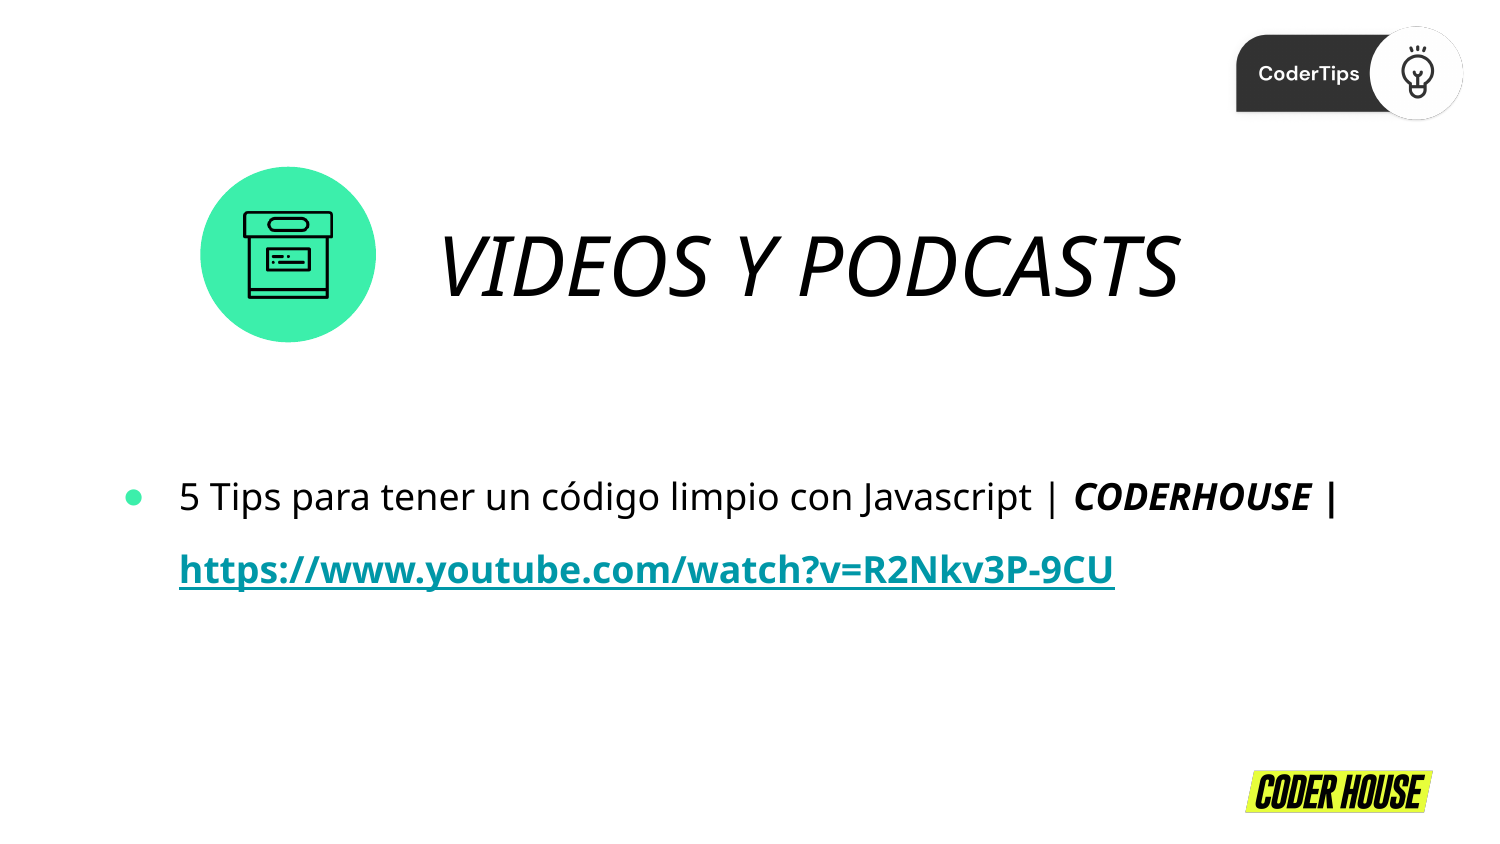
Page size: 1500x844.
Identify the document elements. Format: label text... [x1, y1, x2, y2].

text_box VIDEOS Y PODCASTS [422, 198, 1207, 361]
text_box [200, 166, 376, 343]
text_box 5 Tips para tener un código limpio con Javascript | CODERHOUSE | https://www.youtube.com/watch?v=R2Nkv3P-9CU [88, 394, 1412, 670]
picture [1241, 764, 1437, 819]
picture [1214, 20, 1484, 126]
picture [243, 209, 334, 300]
